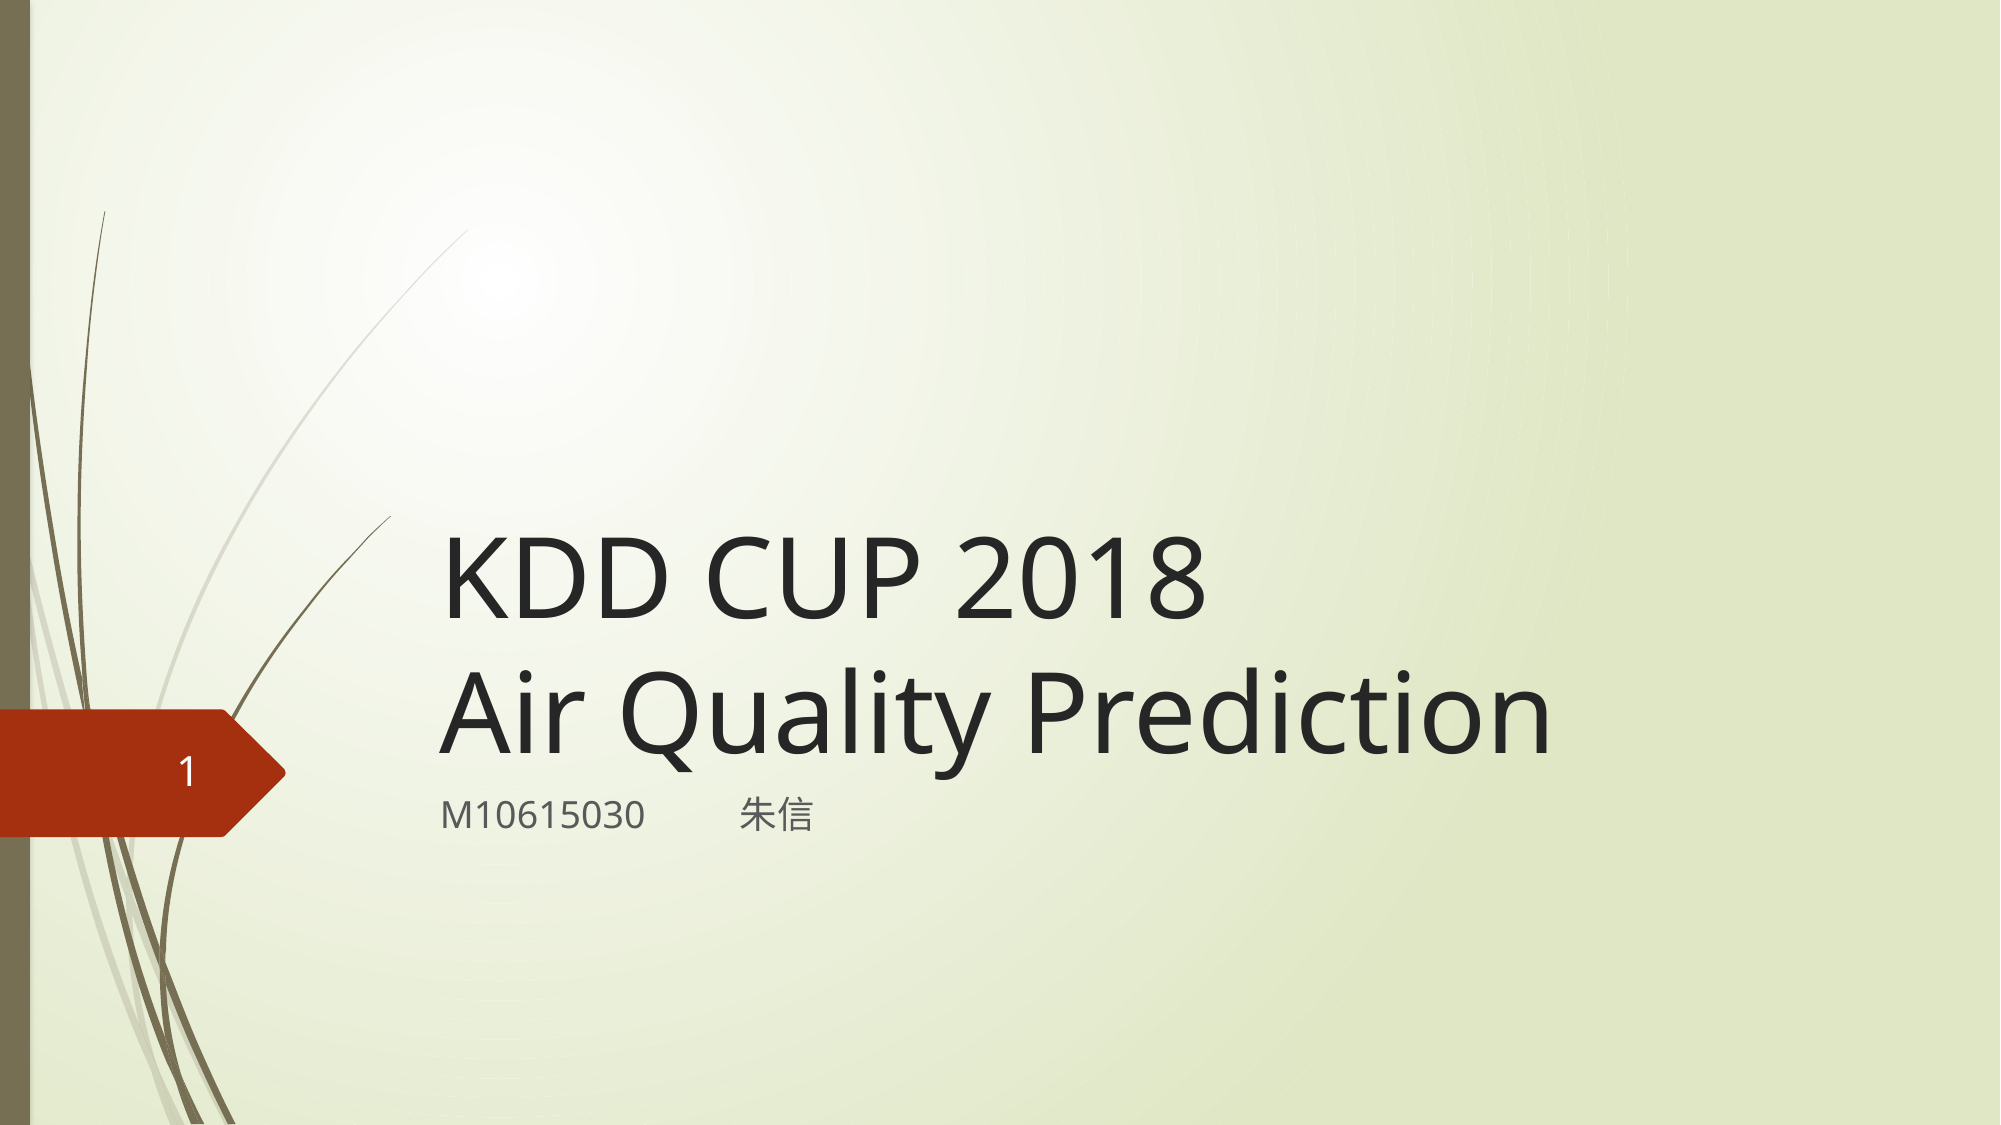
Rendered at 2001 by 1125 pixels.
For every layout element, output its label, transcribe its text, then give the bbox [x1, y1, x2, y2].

subtitle M10615030 朱信 [424, 783, 1888, 969]
title KDD CUP 2018 Air Quality Prediction [424, 412, 1888, 783]
slide_number 1 [87, 743, 216, 803]
